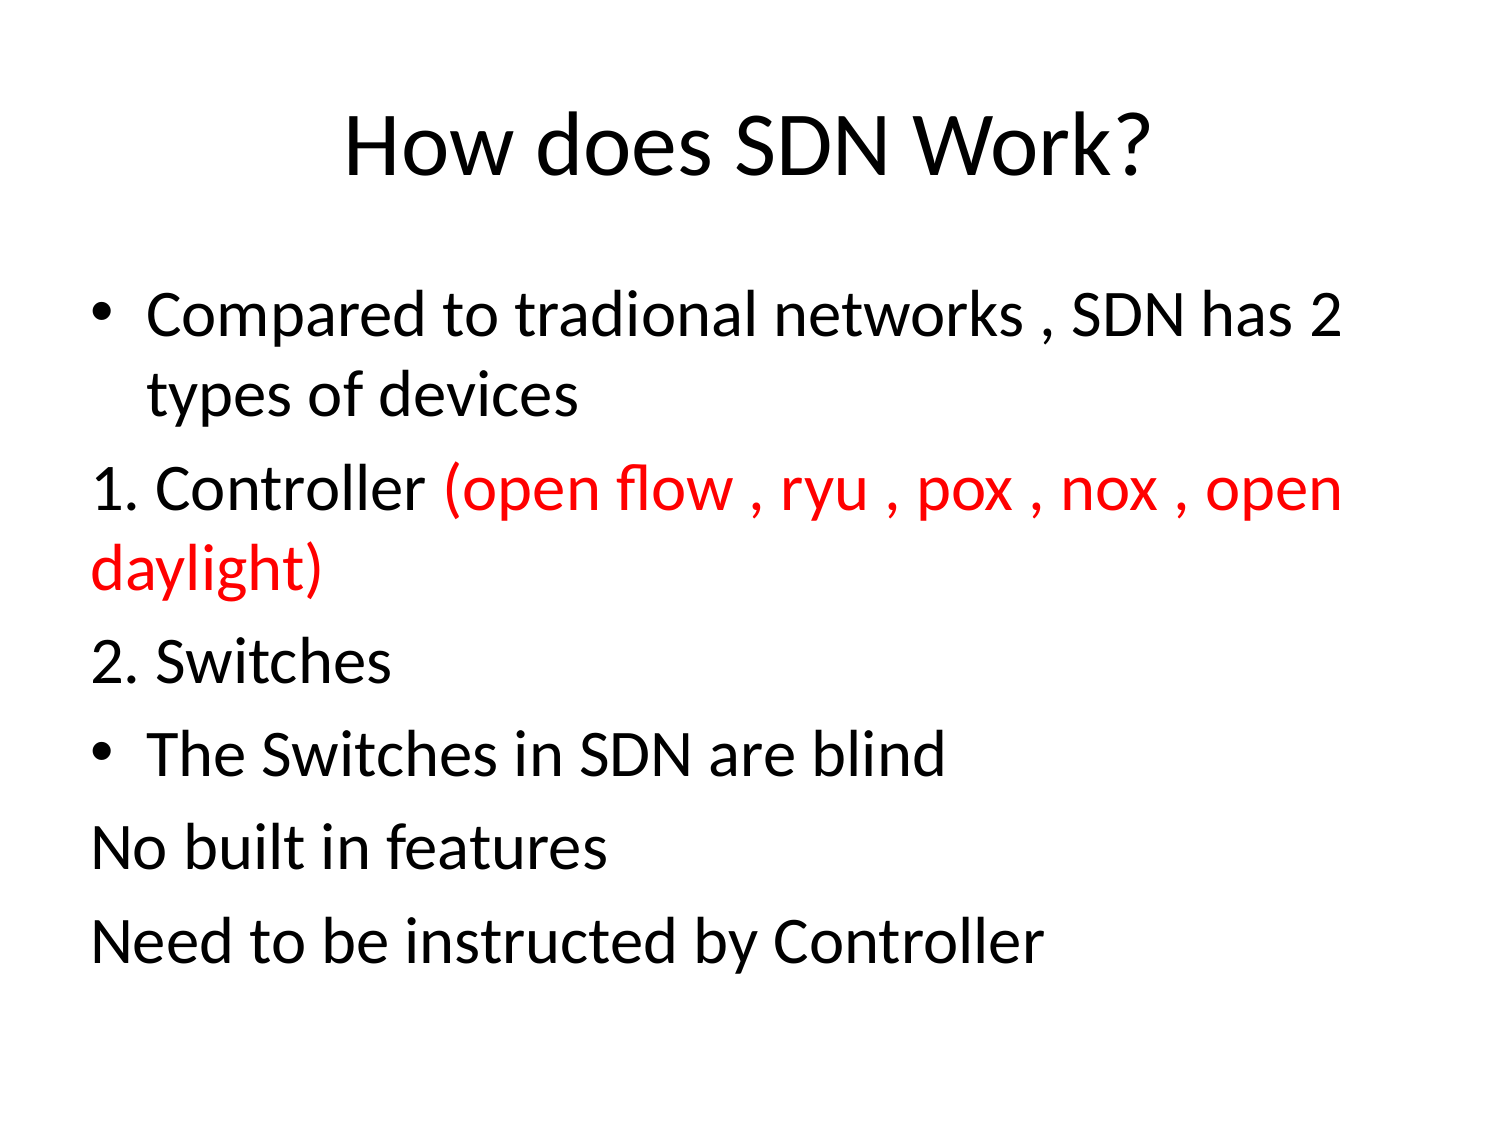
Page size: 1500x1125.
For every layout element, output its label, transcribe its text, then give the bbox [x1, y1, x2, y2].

title How does SDN Work? [75, 45, 1425, 233]
list Compared to tradional networks , SDN has 2 types of devices 1. Controller (open flow , ryu , pox , nox , open daylight) 2. Switches The Switches in SDN are blind No built in features Need to be instructed by Controller [75, 262, 1425, 1005]
